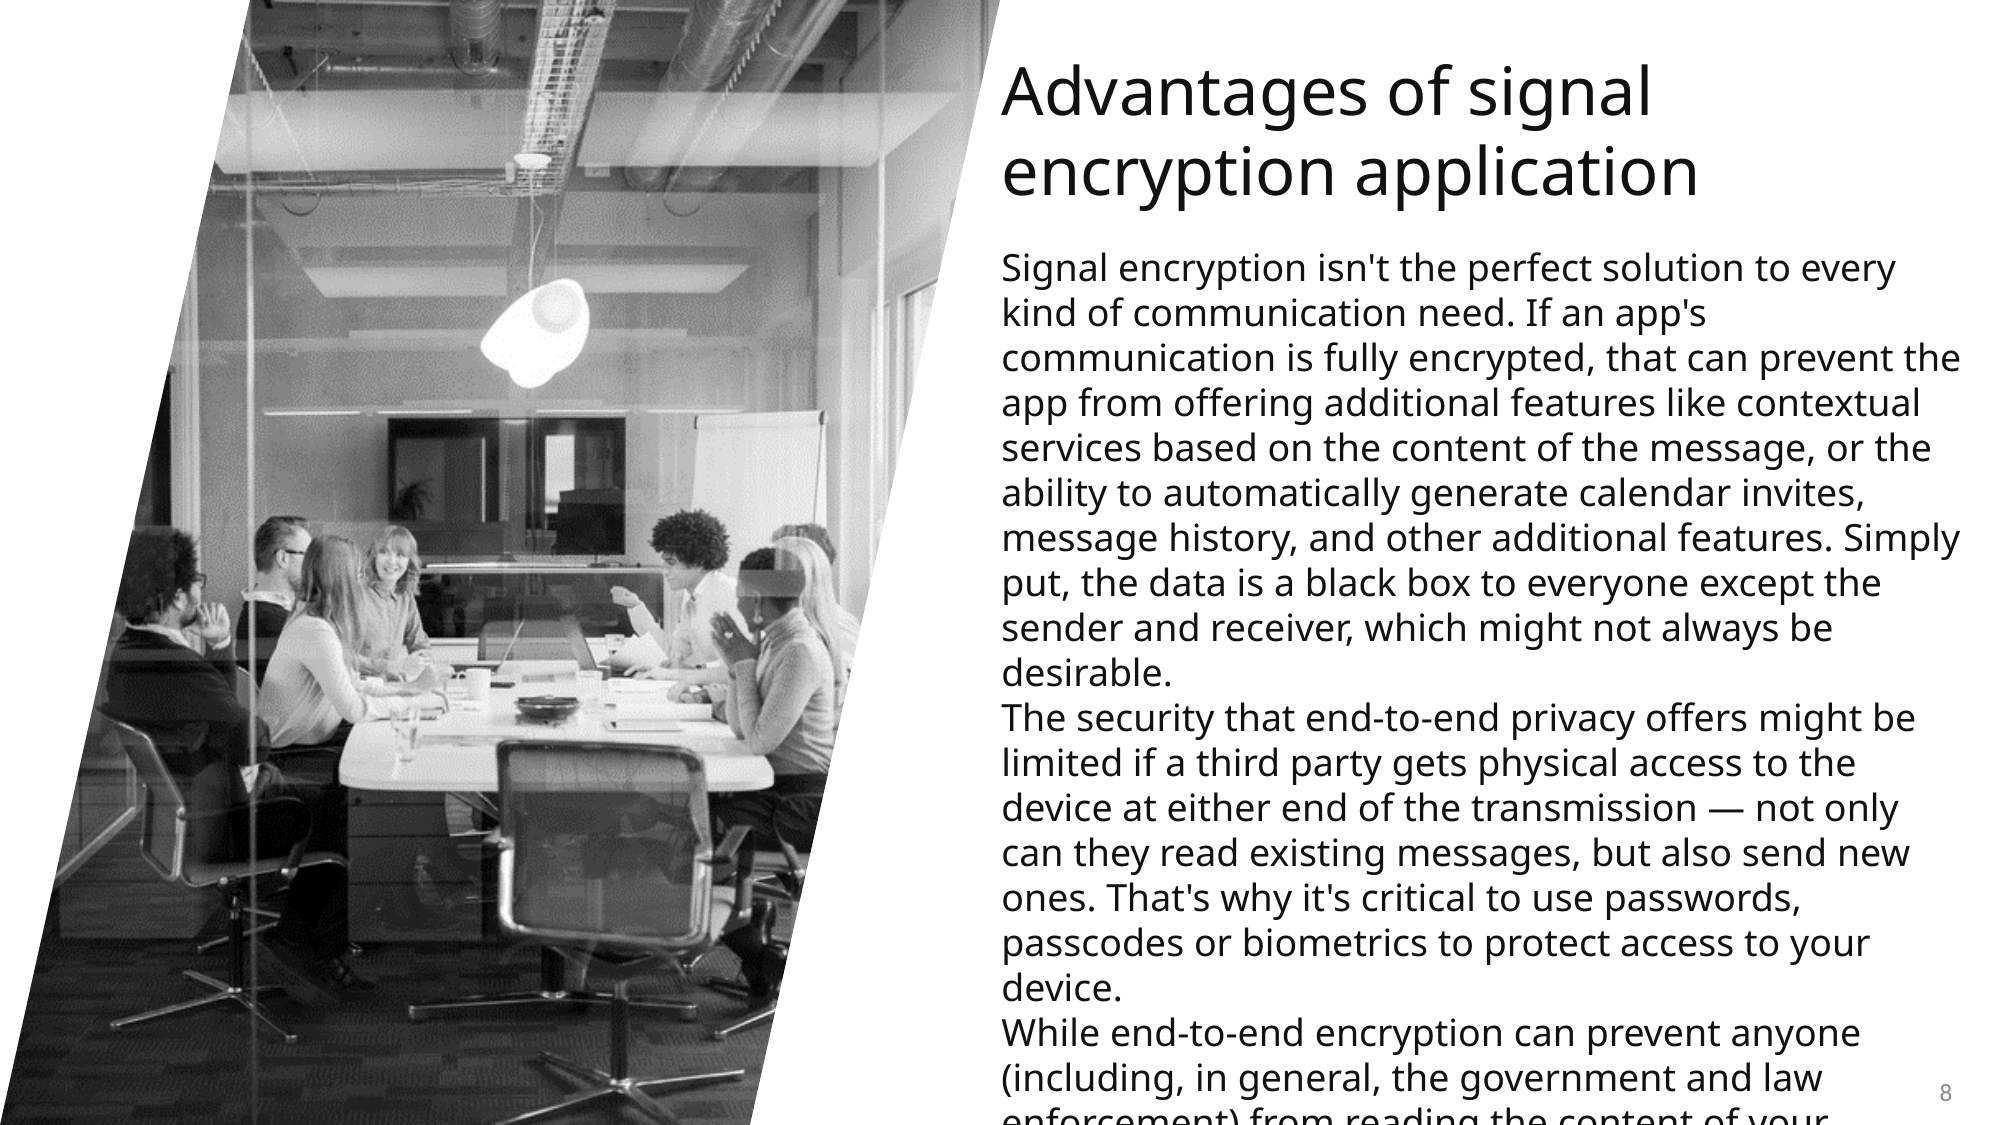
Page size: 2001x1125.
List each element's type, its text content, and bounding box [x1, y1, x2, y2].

picture [0, 0, 1000, 1125]
text_box Advantages of signal encryption application Signal encryption isn't the perfect solution to every kind of communication need. If an app's communication is fully encrypted, that can prevent the app from offering additional features like contextual services based on the content of the message, or the ability to automatically generate calendar invites, message history, and other additional features. Simply put, the data is a black box to everyone except the sender and receiver, which might not always be desirable. The security that end-to-end privacy offers might be limited if a third party gets physical access to the device at either end of the transmission — not only can they read existing messages, but also send new ones. That's why it's critical to use passwords, passcodes or biometrics to protect access to your device. While end-to-end encryption can prevent anyone (including, in general, the government and law enforcement) from reading the content of your messages, it doesn't hide or encrypt the metadata. That means it's possible to determine who you sent messages to, and when, even if the content is encrypted. [1000, 41, 1987, 1125]
